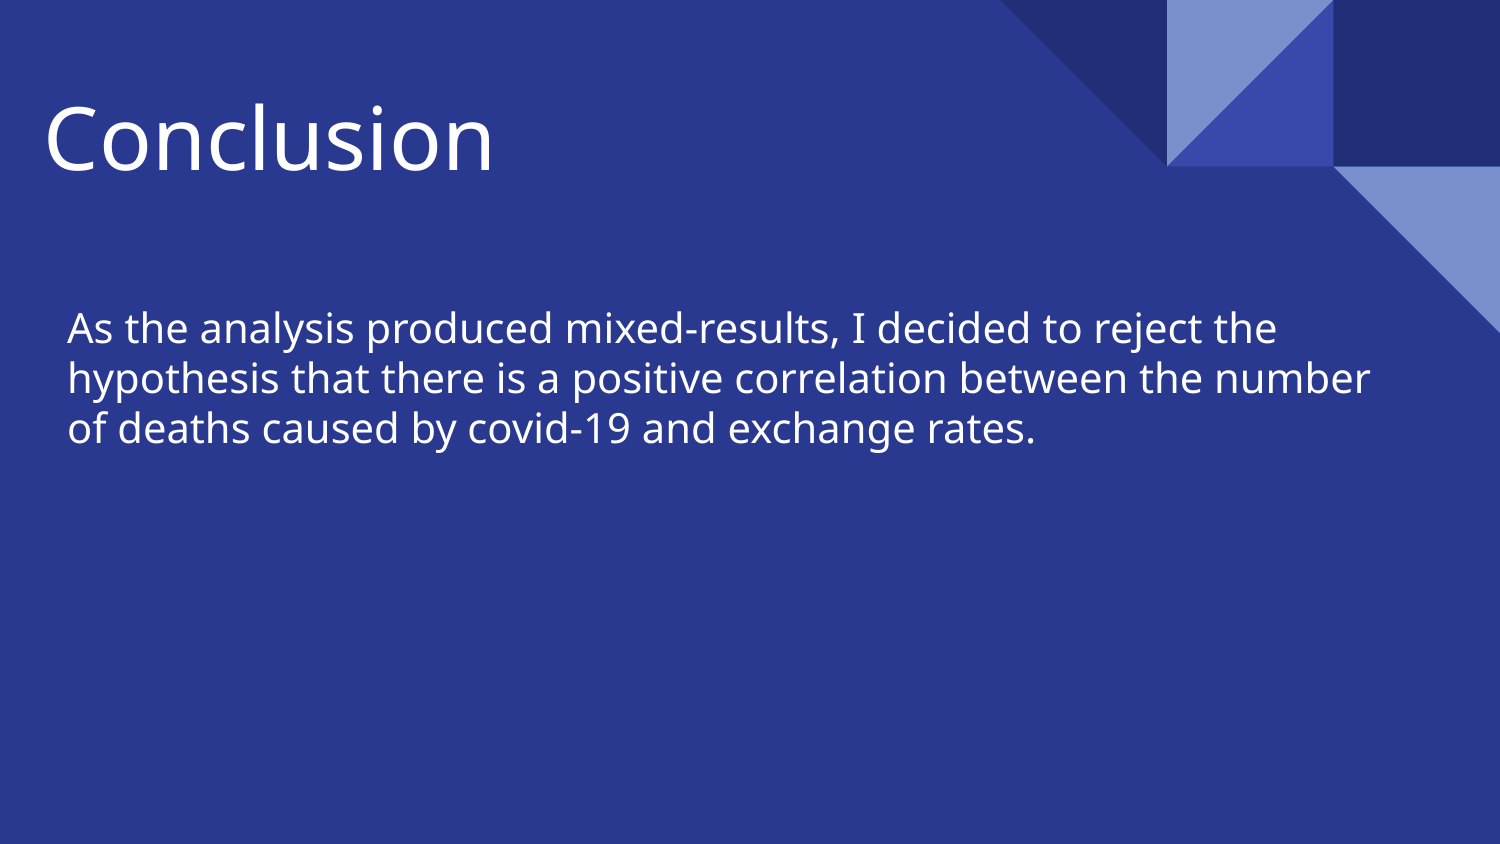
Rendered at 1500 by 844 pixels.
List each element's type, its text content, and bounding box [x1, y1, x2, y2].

title Conclusion [28, 65, 1378, 204]
subtitle As the analysis produced mixed-results, I decided to reject the hypothesis that there is a positive correlation between the number of deaths caused by covid-19 and exchange rates. [52, 286, 1401, 535]
